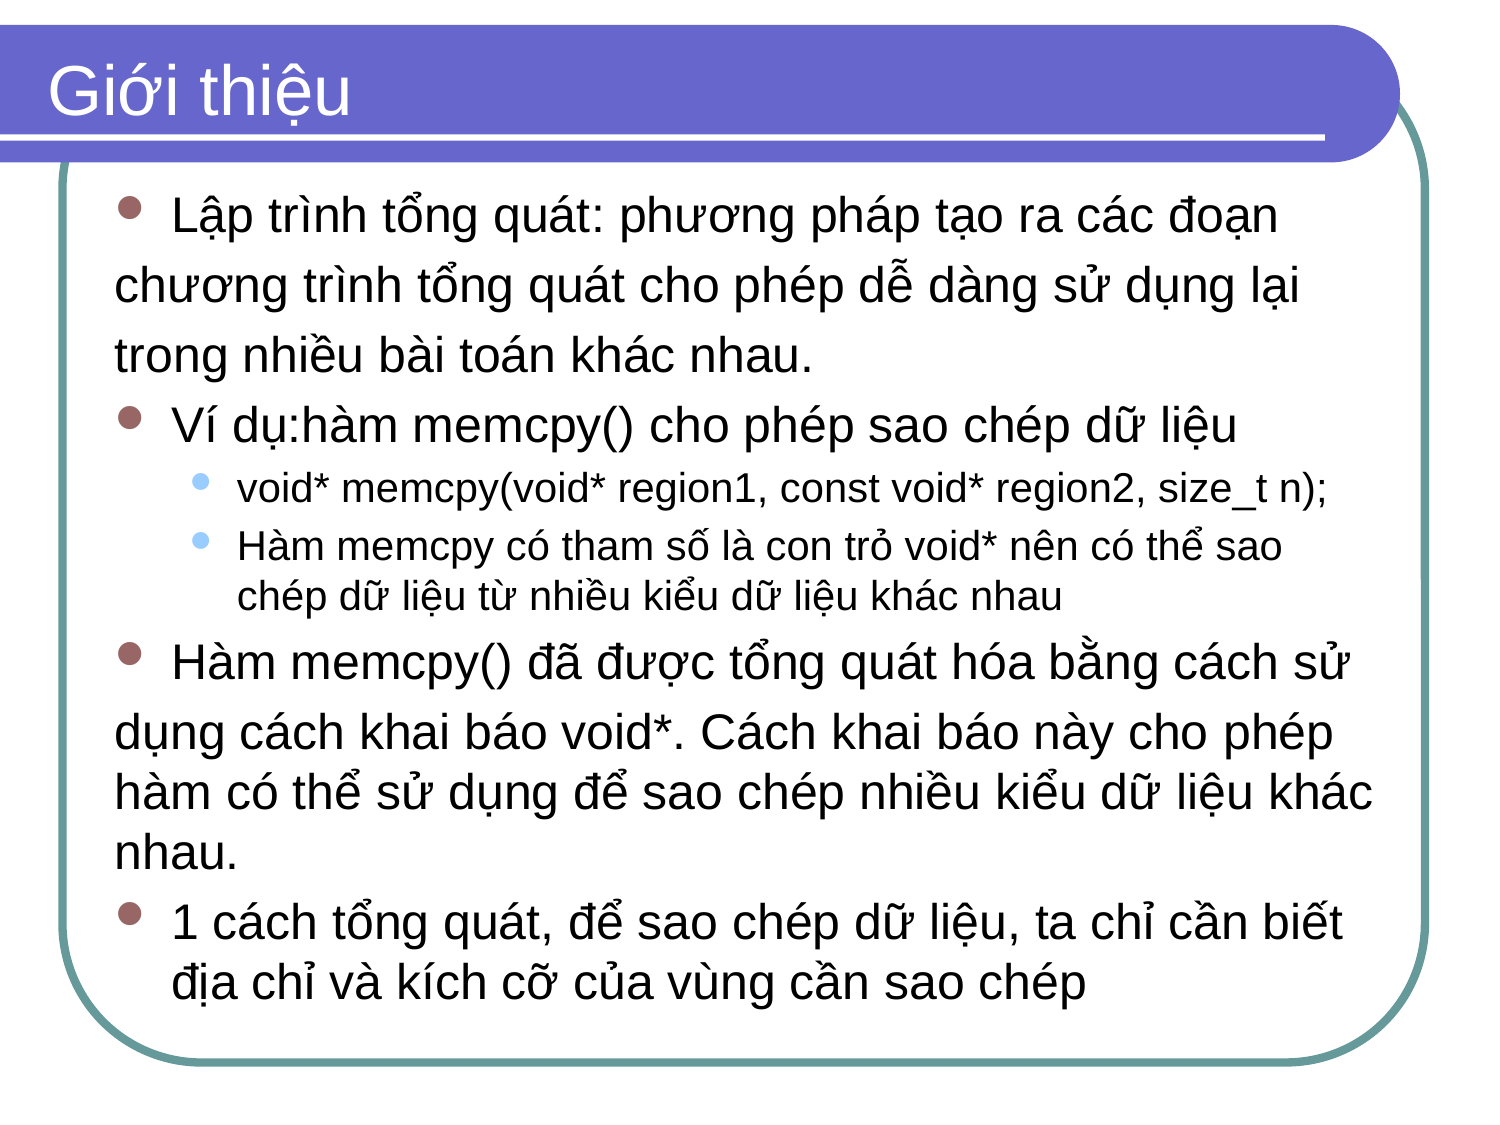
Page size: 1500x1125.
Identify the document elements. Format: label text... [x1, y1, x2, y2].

list Lập trình tổng quát: phương pháp tạo ra các đoạn chương trình tổng quát cho phép dễ dàng sử dụng lại trong nhiều bài toán khác nhau. Ví dụ:hàm memcpy() cho phép sao chép dữ liệu void* memcpy(void* region1, const void* region2, size_t n); Hàm memcpy có tham số là con trỏ void* nên có thể sao chép dữ liệu từ nhiều kiểu dữ liệu khác nhau Hàm memcpy() đã được tổng quát hóa bằng cách sử dụng cách khai báo void*. Cách khai báo này cho phép hàm có thể sử dụng để sao chép nhiều kiểu dữ liệu khác nhau. 1 cách tổng quát, để sao chép dữ liệu, ta chỉ cần biết địa chỉ và kích cỡ của vùng cần sao chép [99, 174, 1400, 1025]
title Giới thiệu [32, 37, 1347, 138]
